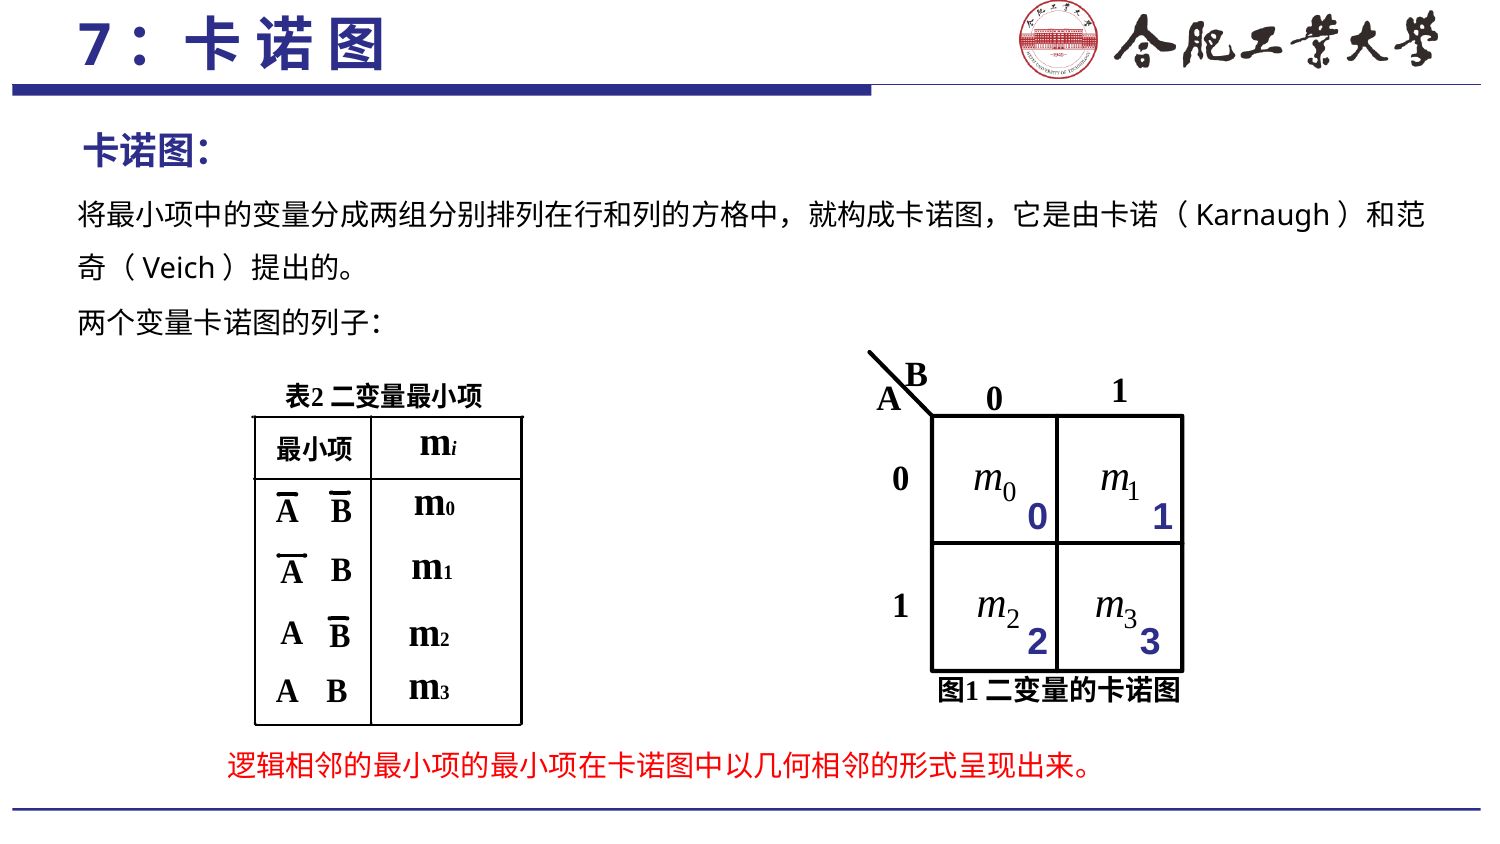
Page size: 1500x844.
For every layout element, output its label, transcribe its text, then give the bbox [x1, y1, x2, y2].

text_box 7：卡 诺 图 [63, 0, 401, 85]
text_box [233, 346, 538, 762]
text_box 两个变量卡诺图的列子： [62, 296, 575, 347]
text_box 逻辑相邻的最小项的最小项在卡诺图中以几何相邻的形式呈现出来。 [212, 740, 1170, 840]
picture [1019, 0, 1438, 79]
text_box 将最小项中的变量分成两组分别排列在行和列的方格中，就构成卡诺图，它是由卡诺（Karnaugh）和范奇（Veich）提出的。 [62, 171, 1445, 408]
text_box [849, 284, 1240, 716]
text_box 卡诺图： [49, 96, 1463, 407]
